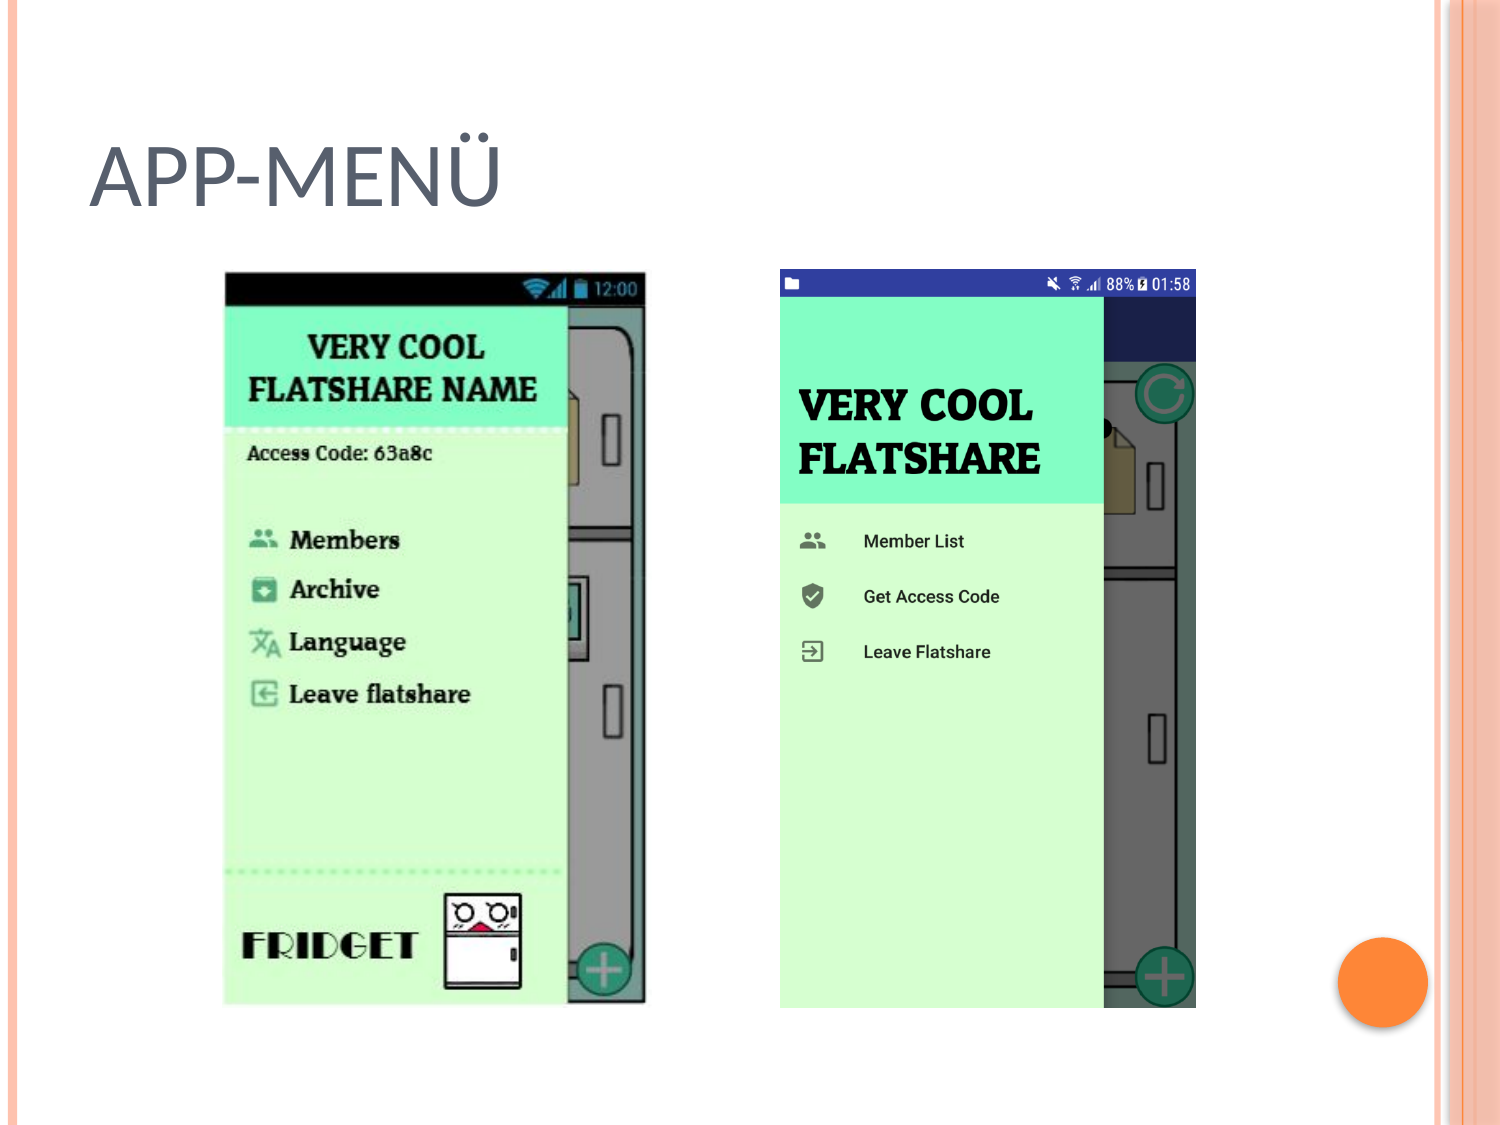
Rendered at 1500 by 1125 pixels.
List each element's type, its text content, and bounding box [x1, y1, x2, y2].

picture [221, 268, 652, 1009]
title App-Menü [75, 45, 1300, 233]
picture [779, 268, 1196, 1009]
